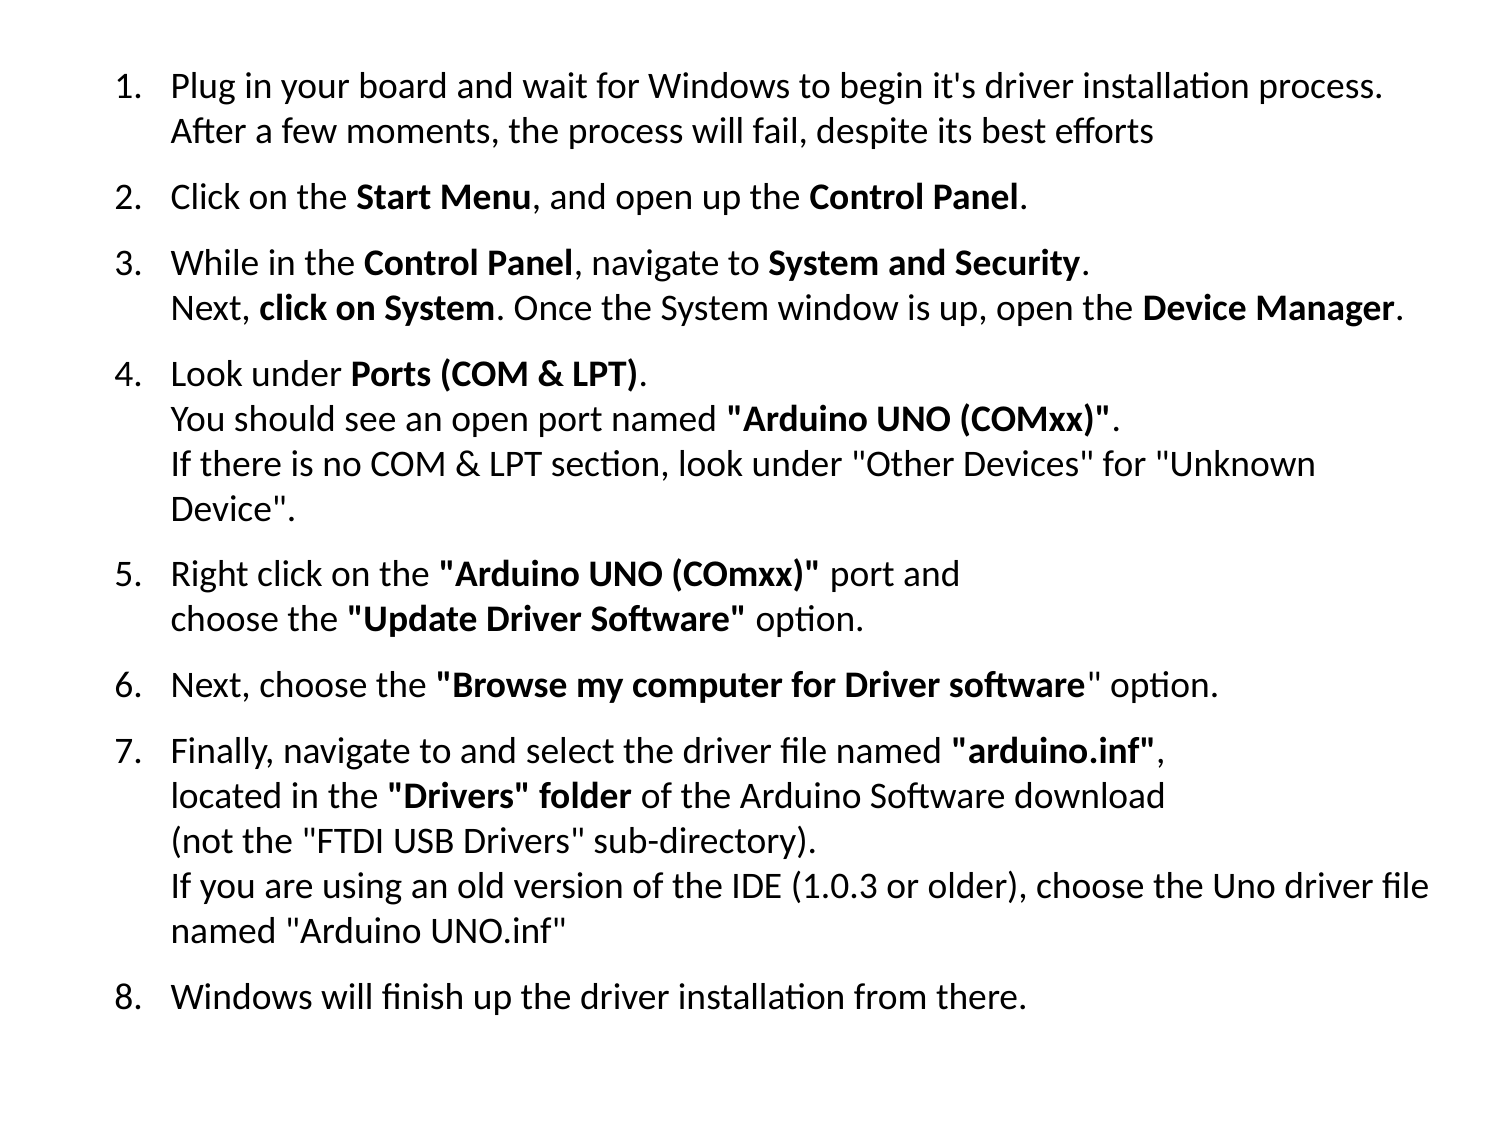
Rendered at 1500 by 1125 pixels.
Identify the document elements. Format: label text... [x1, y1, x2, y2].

text_box Plug in your board and wait for Windows to begin it's driver installation process. After a few moments, the process will fail, despite its best efforts Click on the Start Menu, and open up the Control Panel. While in the Control Panel, navigate to System and Security. Next, click on System. Once the System window is up, open the Device Manager. Look under Ports (COM & LPT). You should see an open port named "Arduino UNO (COMxx)". If there is no COM & LPT section, look under "Other Devices" for "Unknown Device". Right click on the "Arduino UNO (COmxx)" port and choose the "Update Driver Software" option. Next, choose the "Browse my computer for Driver software" option. Finally, navigate to and select the driver file named "arduino.inf", located in the "Drivers" folder of the Arduino Software download (not the "FTDI USB Drivers" sub-directory). If you are using an old version of the IDE (1.0.3 or older), choose the Uno driver file named "Arduino UNO.inf" Windows will finish up the driver installation from there. [99, 53, 1465, 1034]
